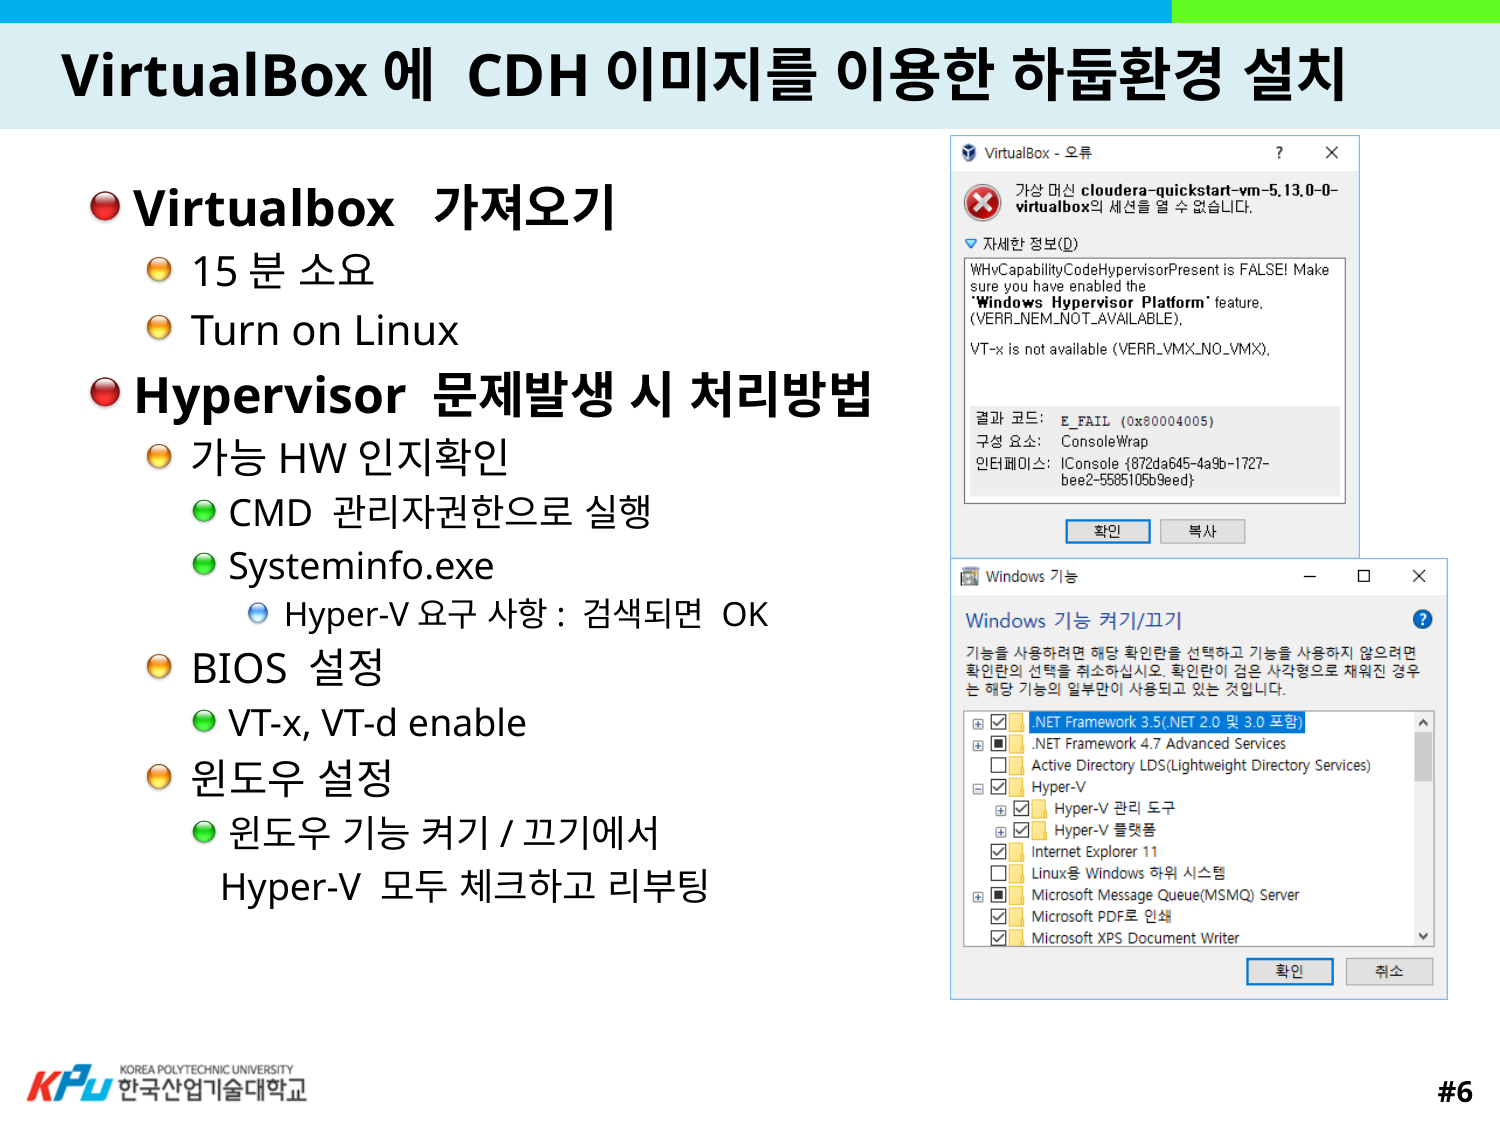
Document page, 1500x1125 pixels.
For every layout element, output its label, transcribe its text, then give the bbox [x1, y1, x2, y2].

picture [87, 375, 123, 411]
picture [190, 551, 218, 578]
list Virtualbox 가져오기 15분 소요 Turn on Linux Hypervisor 문제발생 시 처리방법 가능HW인지확인 CMD 관리자권한으로 실행 Systeminfo.exe Hyper-V요구 사항: 검색되면 OK BIOS 설정 VT-x, VT-d enable 윈도우 설정 윈도우 기능 켜기/끄기에서 Hyper-V 모두 체크하고 리부팅 [72, 169, 1430, 1043]
picture [144, 313, 174, 343]
picture [246, 601, 270, 626]
picture [144, 762, 174, 793]
title VirtualBox에 CDH이미지를 이용한 하둡환경 설치 [46, 40, 1454, 106]
picture [87, 189, 123, 225]
picture [19, 1058, 313, 1110]
picture [190, 708, 218, 735]
picture [190, 819, 218, 846]
picture [144, 255, 174, 285]
picture [144, 442, 174, 472]
picture [950, 135, 1448, 1000]
picture [190, 498, 218, 525]
picture [144, 652, 174, 682]
